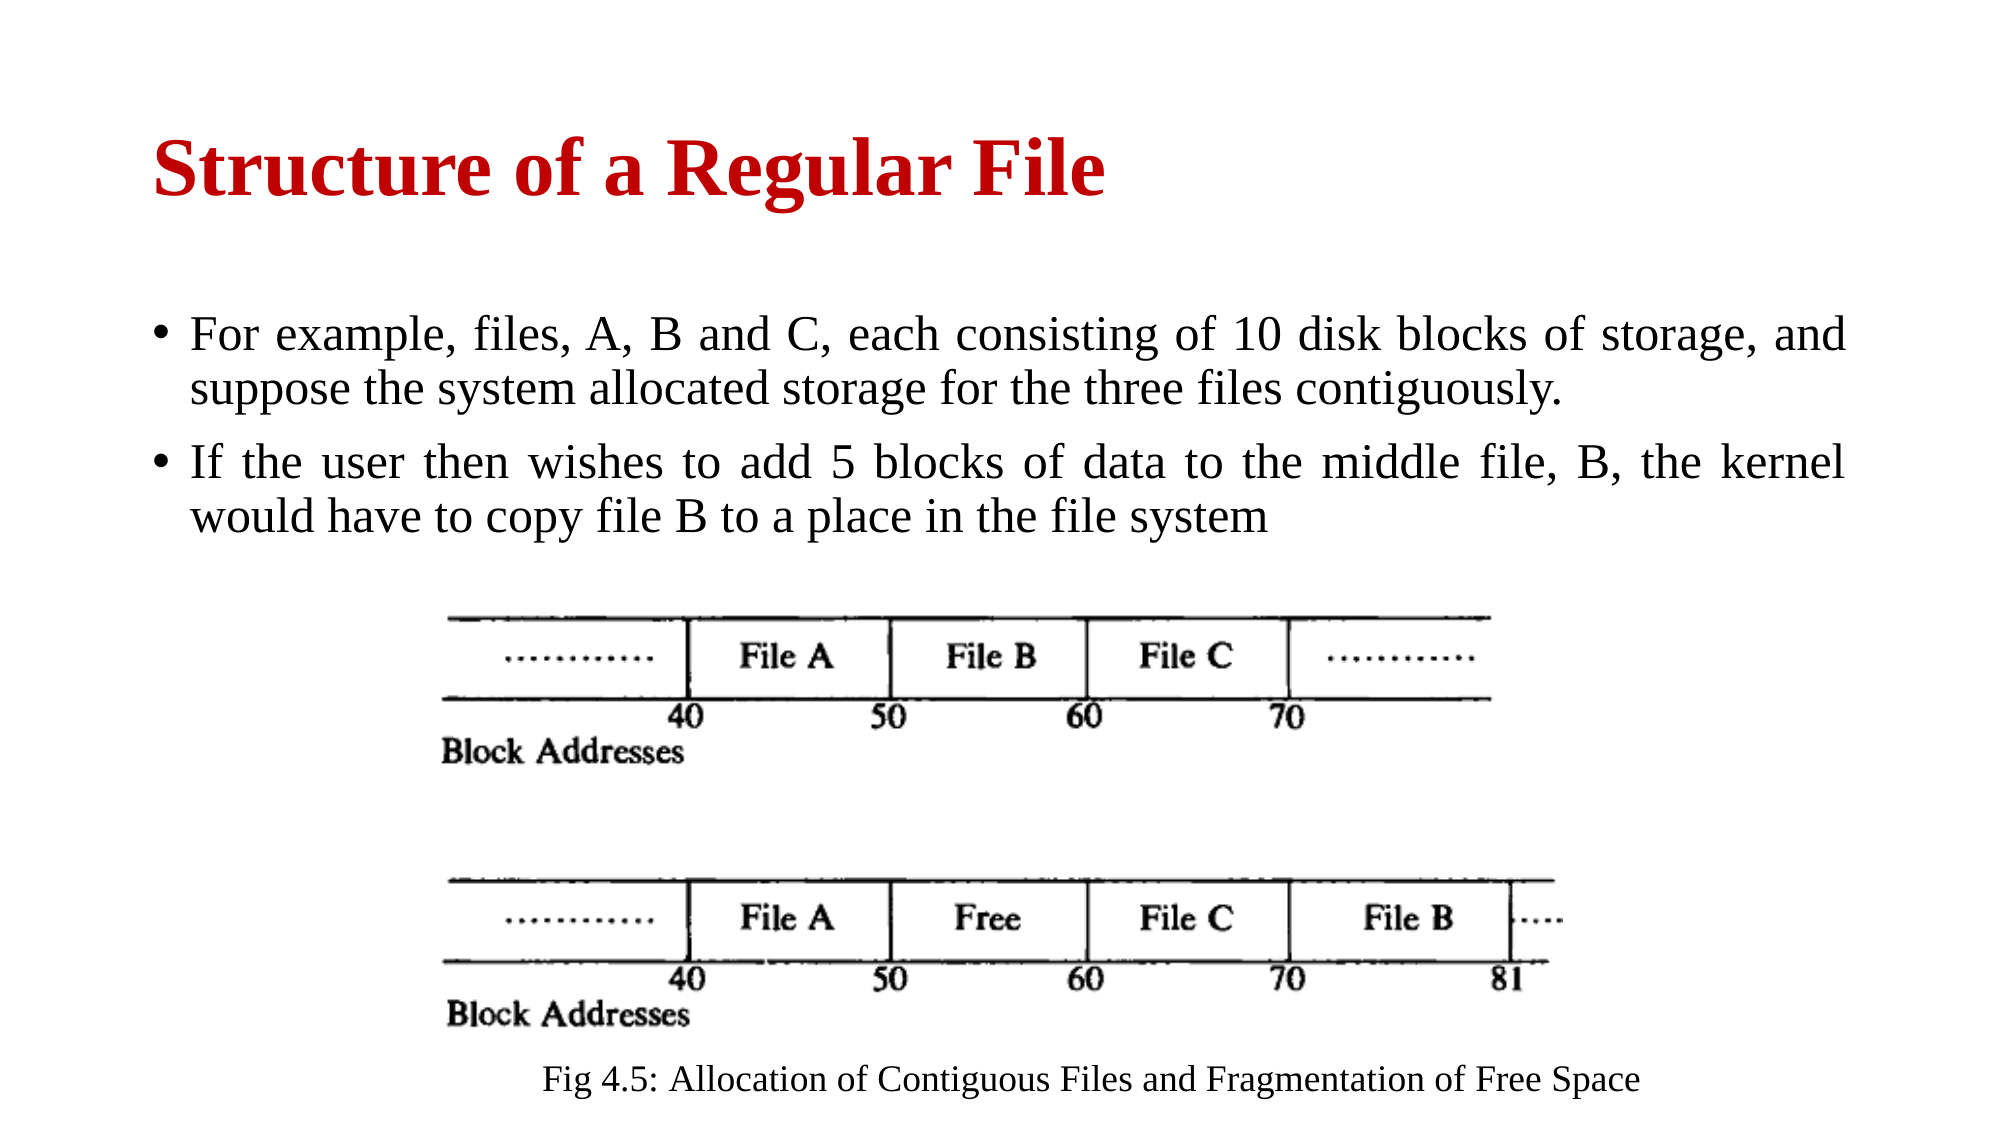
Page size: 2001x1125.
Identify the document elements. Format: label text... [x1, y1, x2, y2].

title Structure of a Regular File [137, 59, 1863, 278]
list For example, files, A, B and C, each consisting of 10 disk blocks of storage, and suppose the system allocated storage for the three files contiguously. If the user then wishes to add 5 blocks of data to the middle file, B, the kernel would have to copy file B to a place in the file system [137, 299, 1863, 1014]
text_box Fig 4.5: Allocation of Contiguous Files and Fragmentation of Free Space [527, 1046, 1709, 1107]
picture [421, 597, 1563, 1035]
